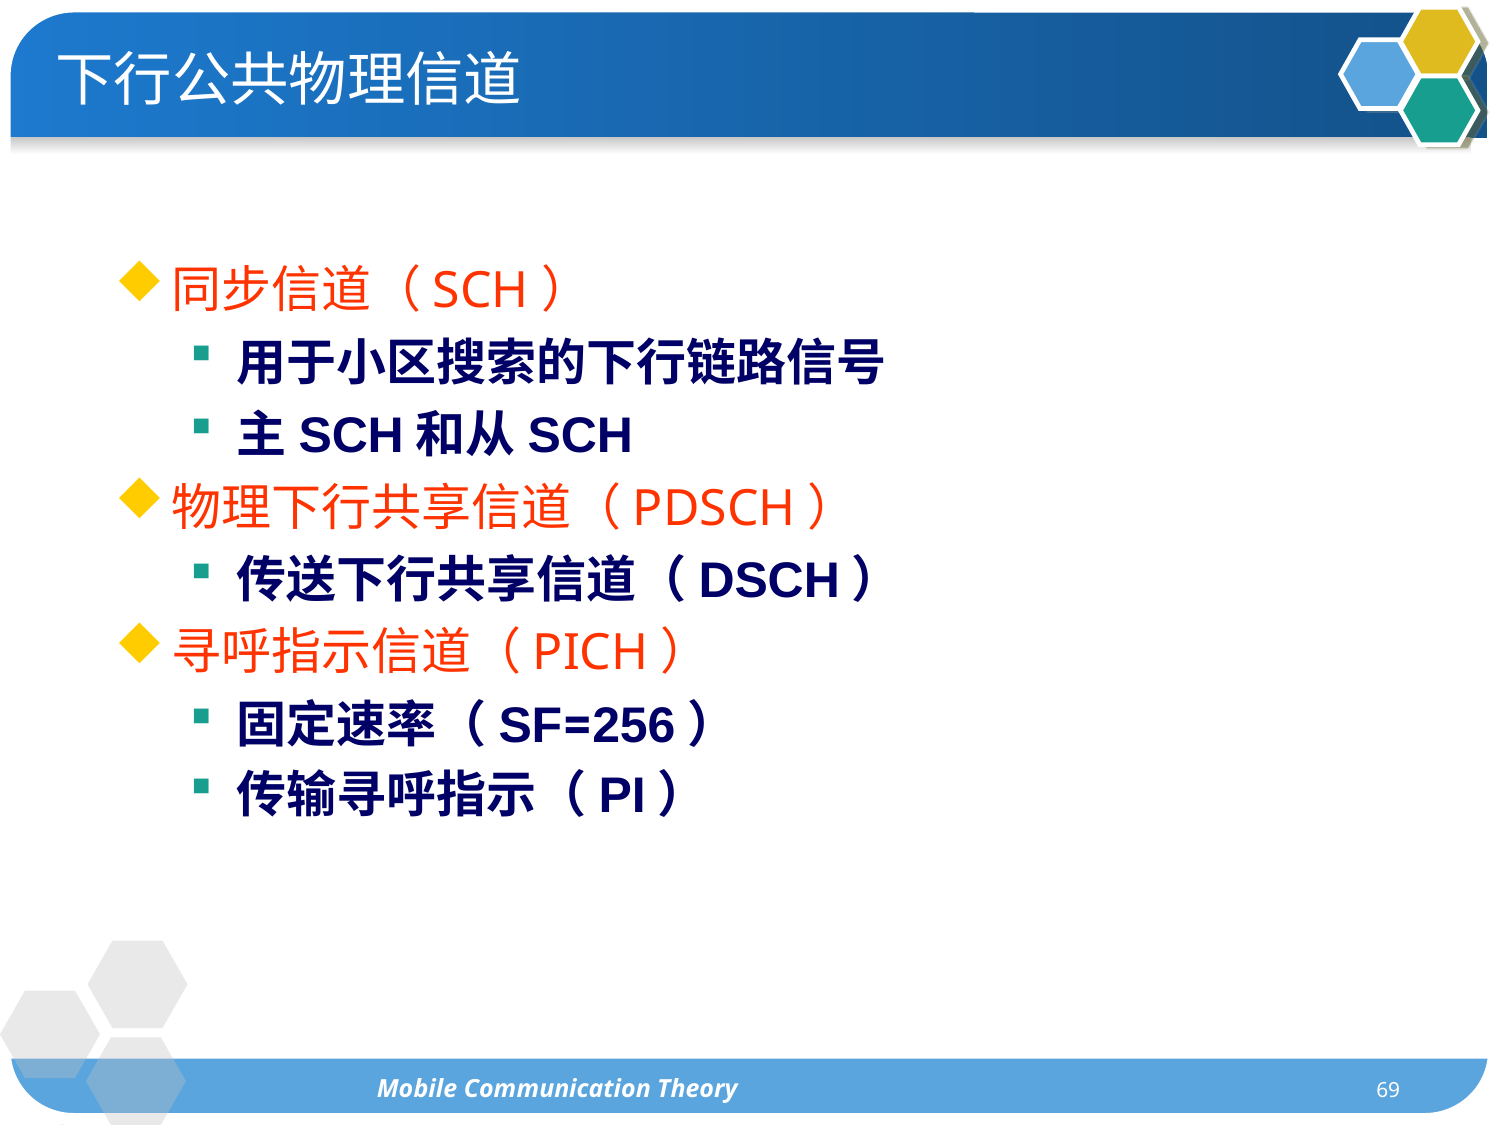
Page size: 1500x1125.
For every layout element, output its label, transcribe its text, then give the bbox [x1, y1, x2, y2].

text_box 同步信道（SCH） 用于小区搜索的下行链路信号 主SCH和从SCH 物理下行共享信道（PDSCH） 传送下行共享信道（DSCH） 寻呼指示信道（PICH） 固定速率（SF=256） 传输寻呼指示（PI） [100, 249, 1451, 1125]
text_box 下行公共物理信道 [41, 31, 1258, 124]
